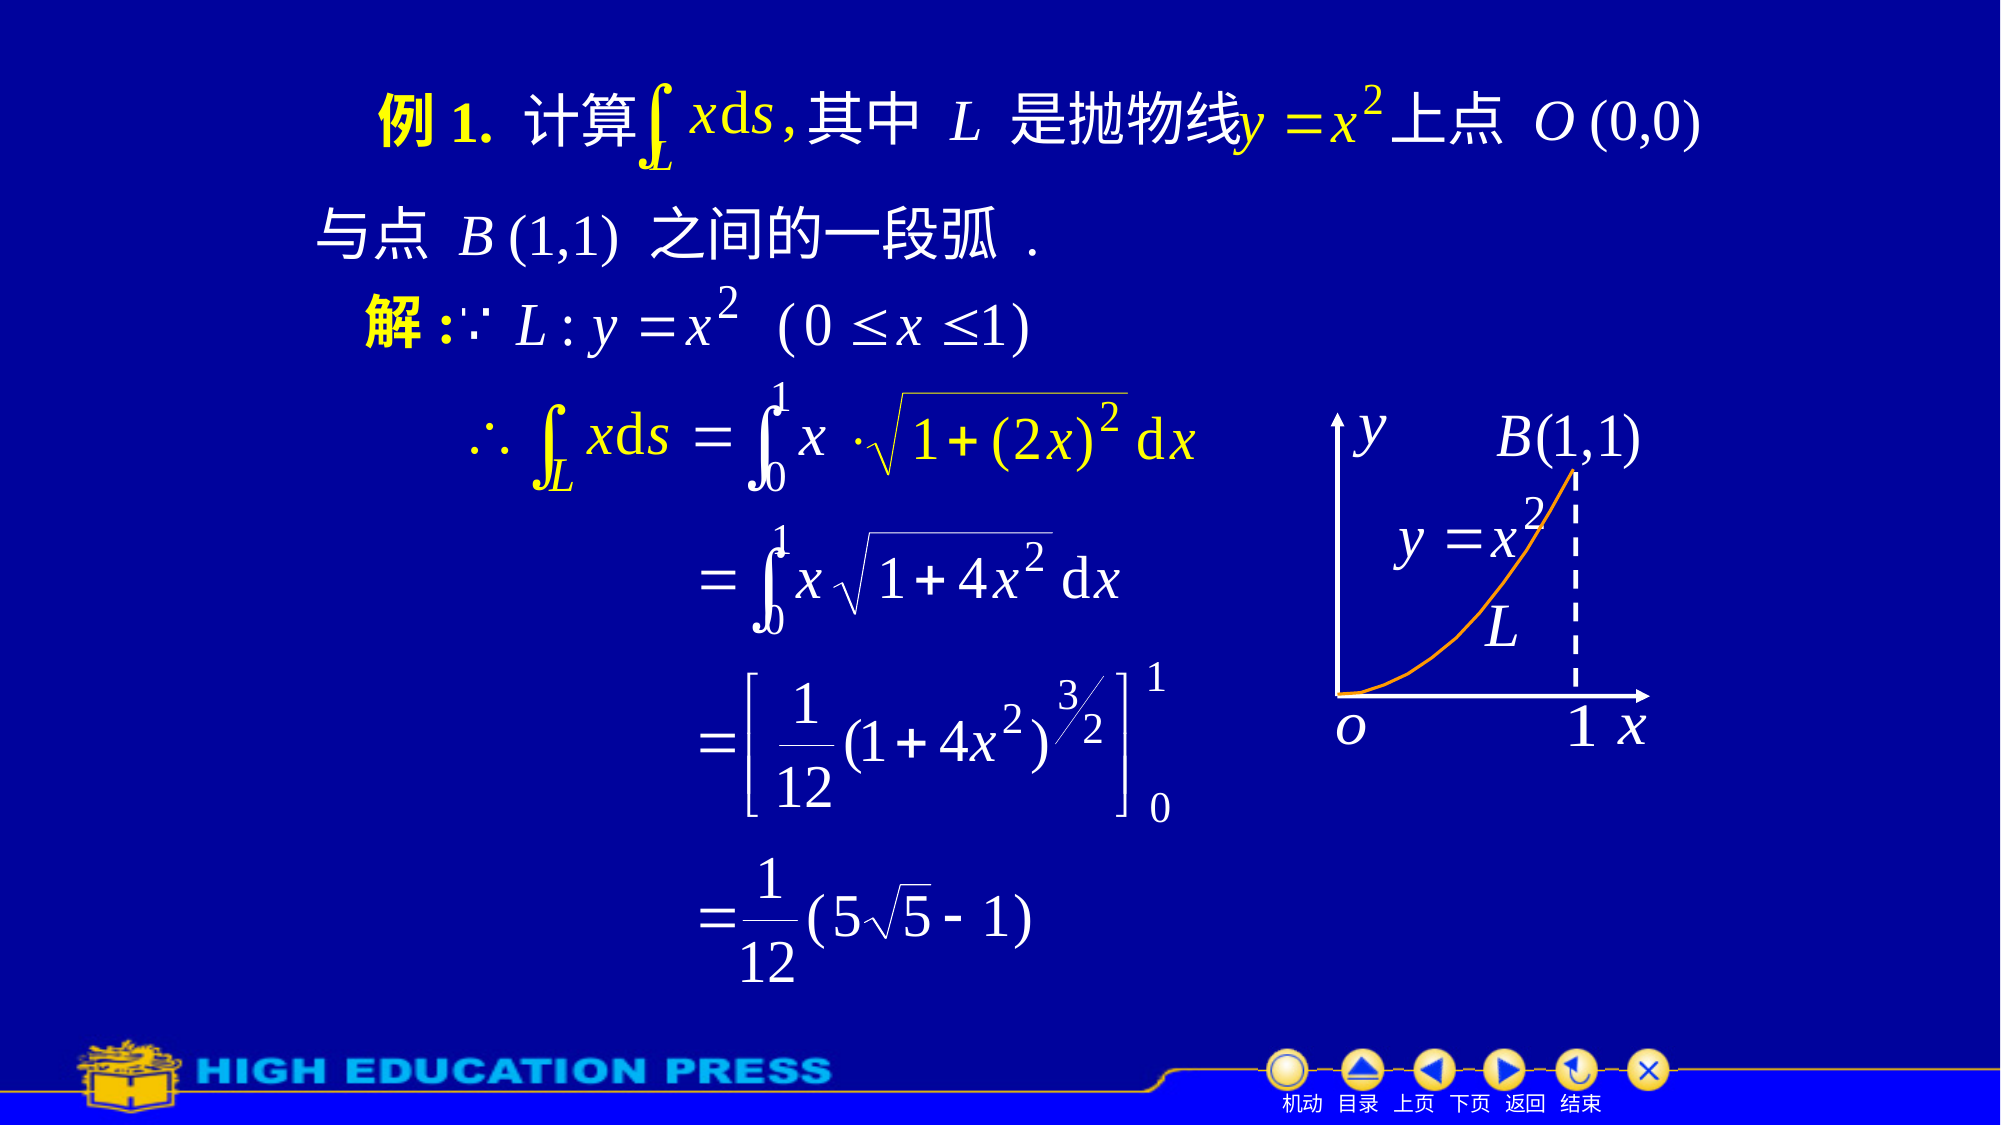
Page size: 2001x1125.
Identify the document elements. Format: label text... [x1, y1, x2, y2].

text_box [685, 371, 831, 508]
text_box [462, 275, 1051, 364]
text_box 上点 O (0,0) [1389, 75, 1738, 160]
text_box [691, 514, 1126, 651]
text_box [1332, 407, 1651, 751]
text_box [841, 387, 1201, 480]
text_box 与点 B (1,1) 之间的一段弧 . [299, 189, 1288, 275]
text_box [691, 651, 1173, 838]
text_box 解: [349, 277, 459, 363]
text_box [1228, 74, 1388, 161]
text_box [624, 66, 801, 176]
text_box 其中 L 是抛物线 [804, 75, 1226, 160]
title 例1. 计算 [362, 75, 619, 163]
picture [0, 0, 2001, 1125]
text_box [691, 847, 1036, 988]
text_box 机动 目录 上页 下页 返回 结束 [1267, 1082, 1623, 1123]
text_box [470, 387, 676, 507]
